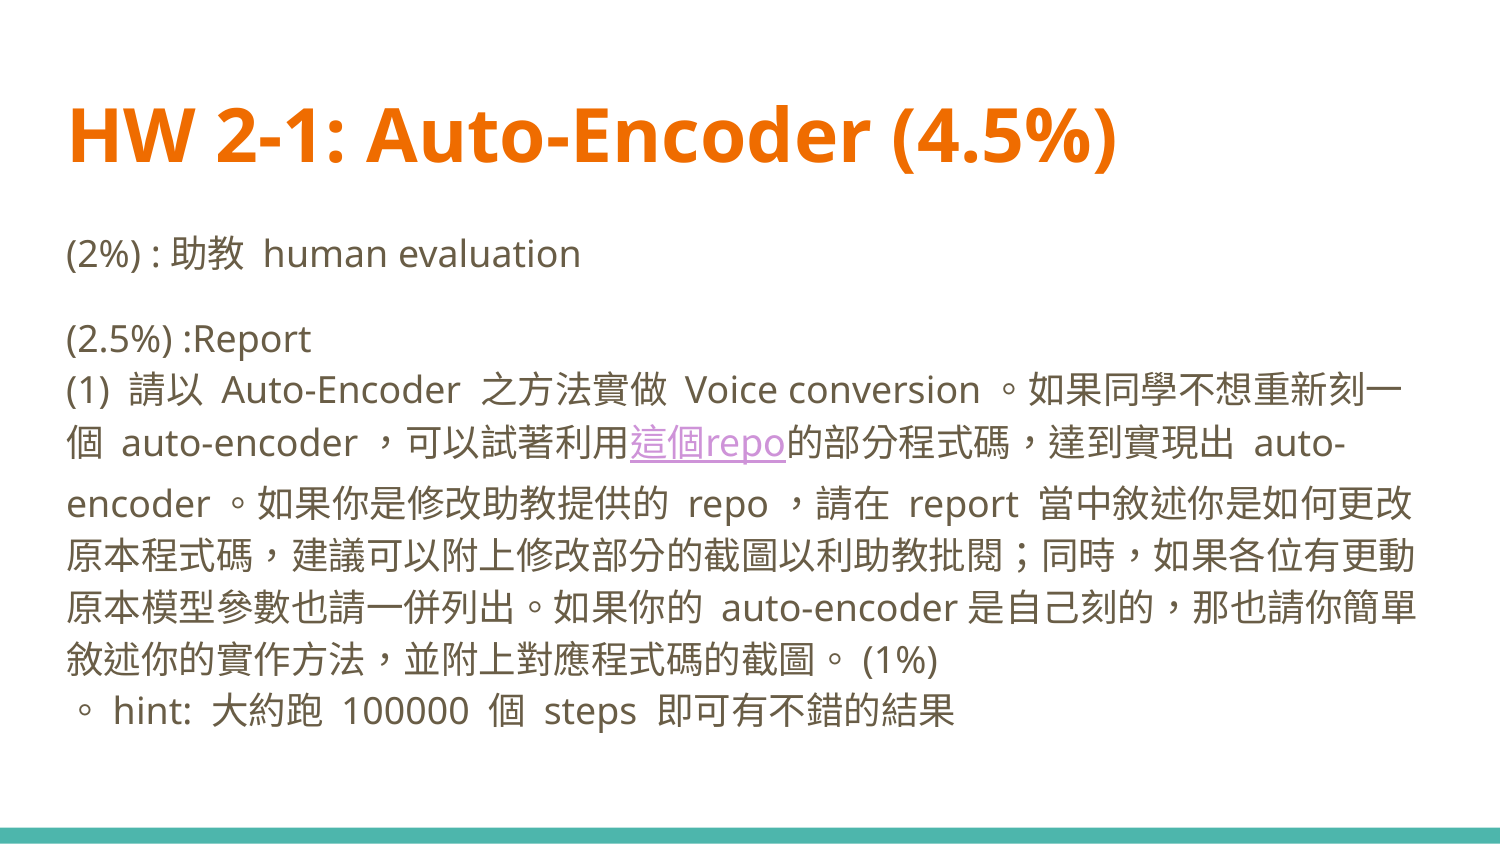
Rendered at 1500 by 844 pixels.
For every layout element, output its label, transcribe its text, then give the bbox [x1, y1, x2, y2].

title HW 2-1: Auto-Encoder (4.5%) [51, 72, 1449, 189]
list (2%) :助教 human evaluation (2.5%) :Report (1) 請以 Auto-Encoder 之方法實做 Voice conversion。如果同學不想重新刻一個 auto-encoder，可以試著利用這個repo的部分程式碼，達到實現出 auto-encoder。如果你是修改助教提供的 repo，請在 report 當中敘述你是如何更改原本程式碼，建議可以附上修改部分的截圖以利助教批閱；同時，如果各位有更動原本模型參數也請一併列出。如果你的 auto-encoder是自己刻的，那也請你簡單敘述你的實作方法，並附上對應程式碼的截圖。(1%) 。hint: 大約跑 100000 個 steps 即可有不錯的結果 [51, 207, 1449, 813]
